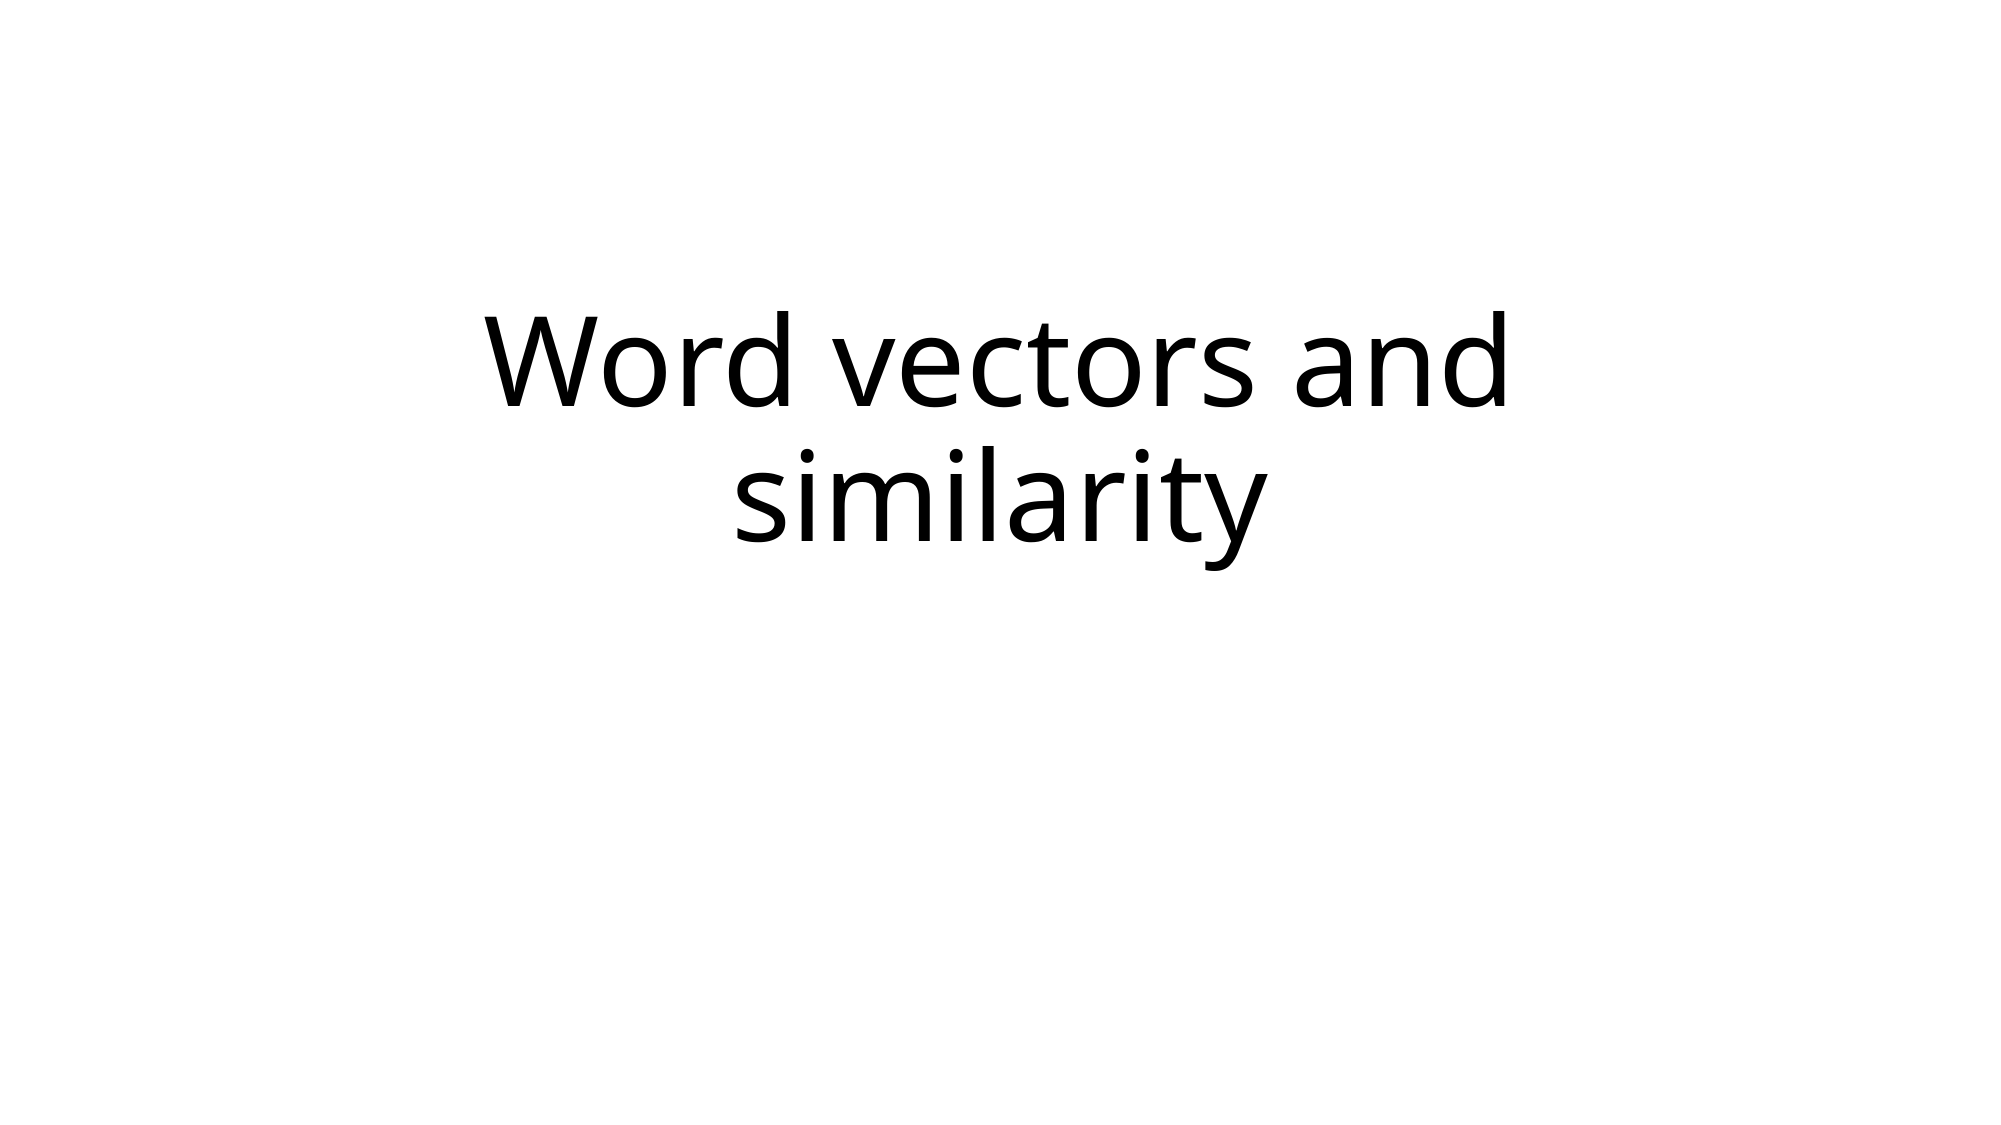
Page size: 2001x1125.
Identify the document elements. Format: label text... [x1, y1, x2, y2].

title Word vectors and similarity [249, 184, 1750, 576]
